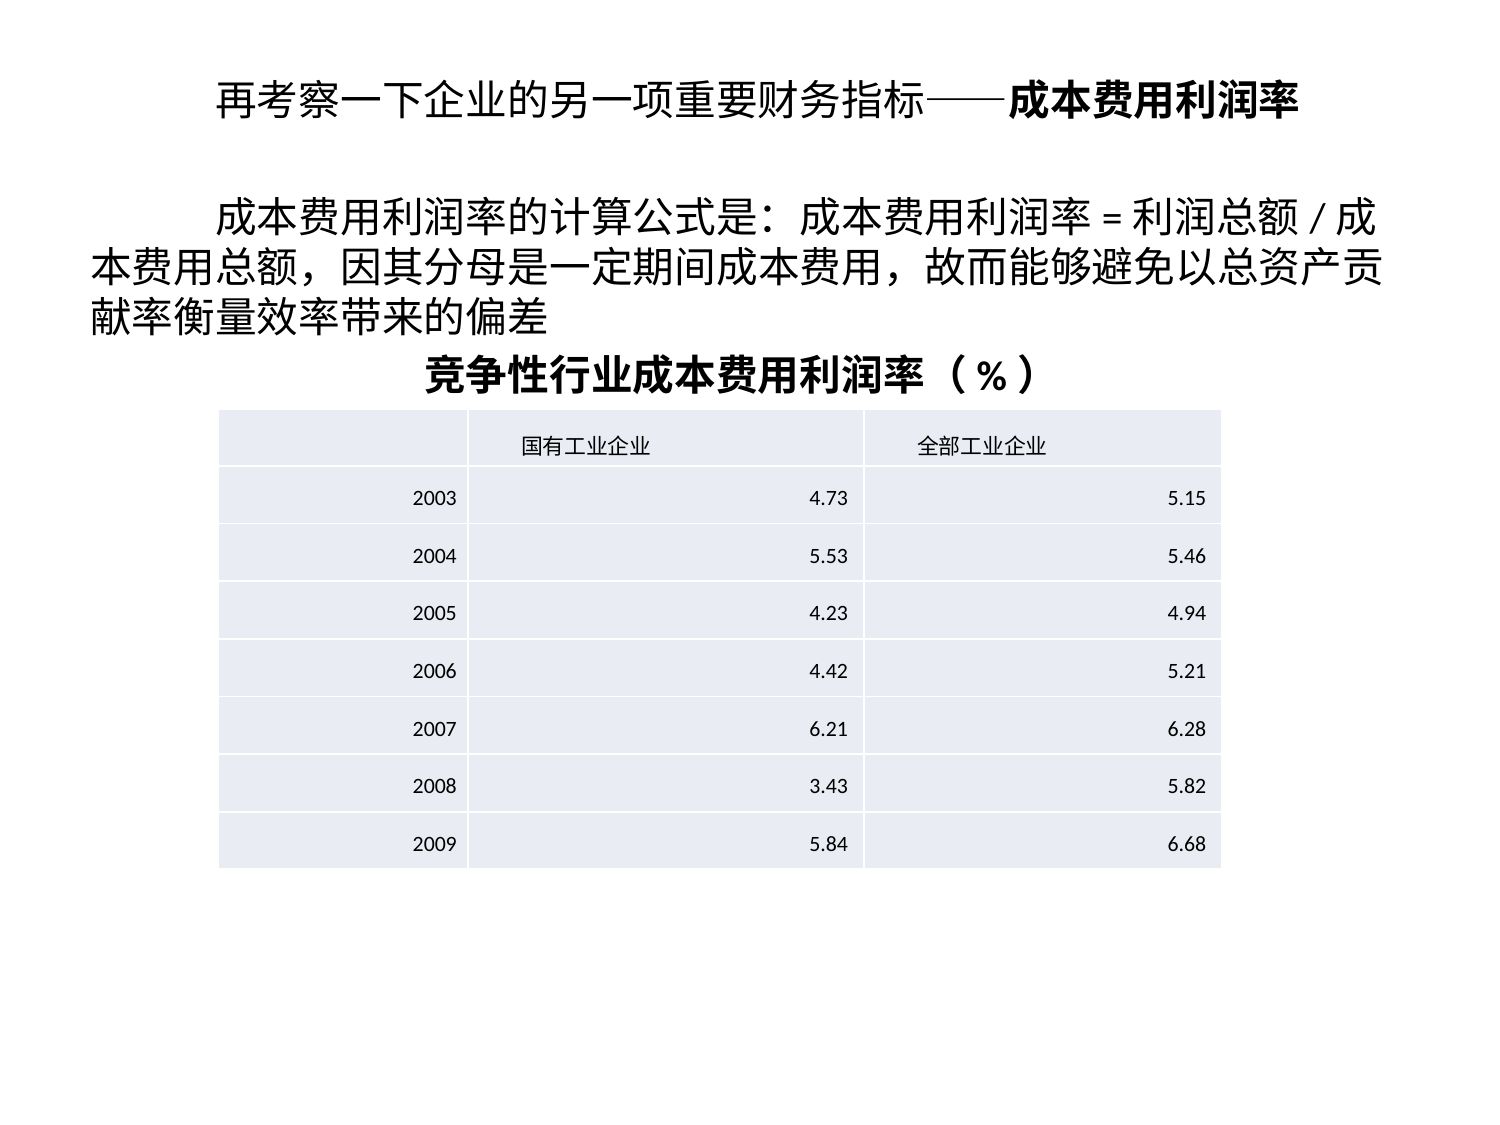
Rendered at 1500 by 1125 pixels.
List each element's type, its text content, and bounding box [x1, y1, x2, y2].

table_cell 2003 [219, 467, 467, 523]
table_cell 5.53 [469, 524, 863, 580]
table_header 全部工业企业 [865, 410, 1221, 465]
table_cell 6.68 [865, 813, 1221, 868]
table_cell 4.73 [469, 467, 863, 523]
table_cell 4.23 [469, 582, 863, 638]
table_cell 2009 [219, 813, 467, 868]
table_cell 5.15 [865, 467, 1221, 523]
table_cell 5.21 [865, 640, 1221, 696]
list 再考察一下企业的另一项重要财务指标——成本费用利润率 成本费用利润率的计算公式是：成本费用利润率=利润总额/成本费用总额，因其分母是一定期间成本费用，故而能够避免以总资产贡献率衡量效率带来的偏差 竞争性行业成本费用利润率（%） [75, 66, 1425, 1035]
table_cell 4.42 [469, 640, 863, 696]
table_cell 5.84 [469, 813, 863, 868]
table_cell 2004 [219, 524, 467, 580]
table_cell 6.28 [865, 697, 1221, 753]
table_cell 3.43 [469, 755, 863, 811]
table_cell 4.94 [865, 582, 1221, 638]
table_cell 5.46 [865, 524, 1221, 580]
table_cell 2006 [219, 640, 467, 696]
table_cell 2008 [219, 755, 467, 811]
table_cell 6.21 [469, 697, 863, 753]
table_cell 2005 [219, 582, 467, 638]
table_cell 2007 [219, 697, 467, 753]
table_cell 5.82 [865, 755, 1221, 811]
table_header 国有工业企业 [469, 410, 863, 465]
table_header [219, 410, 467, 465]
